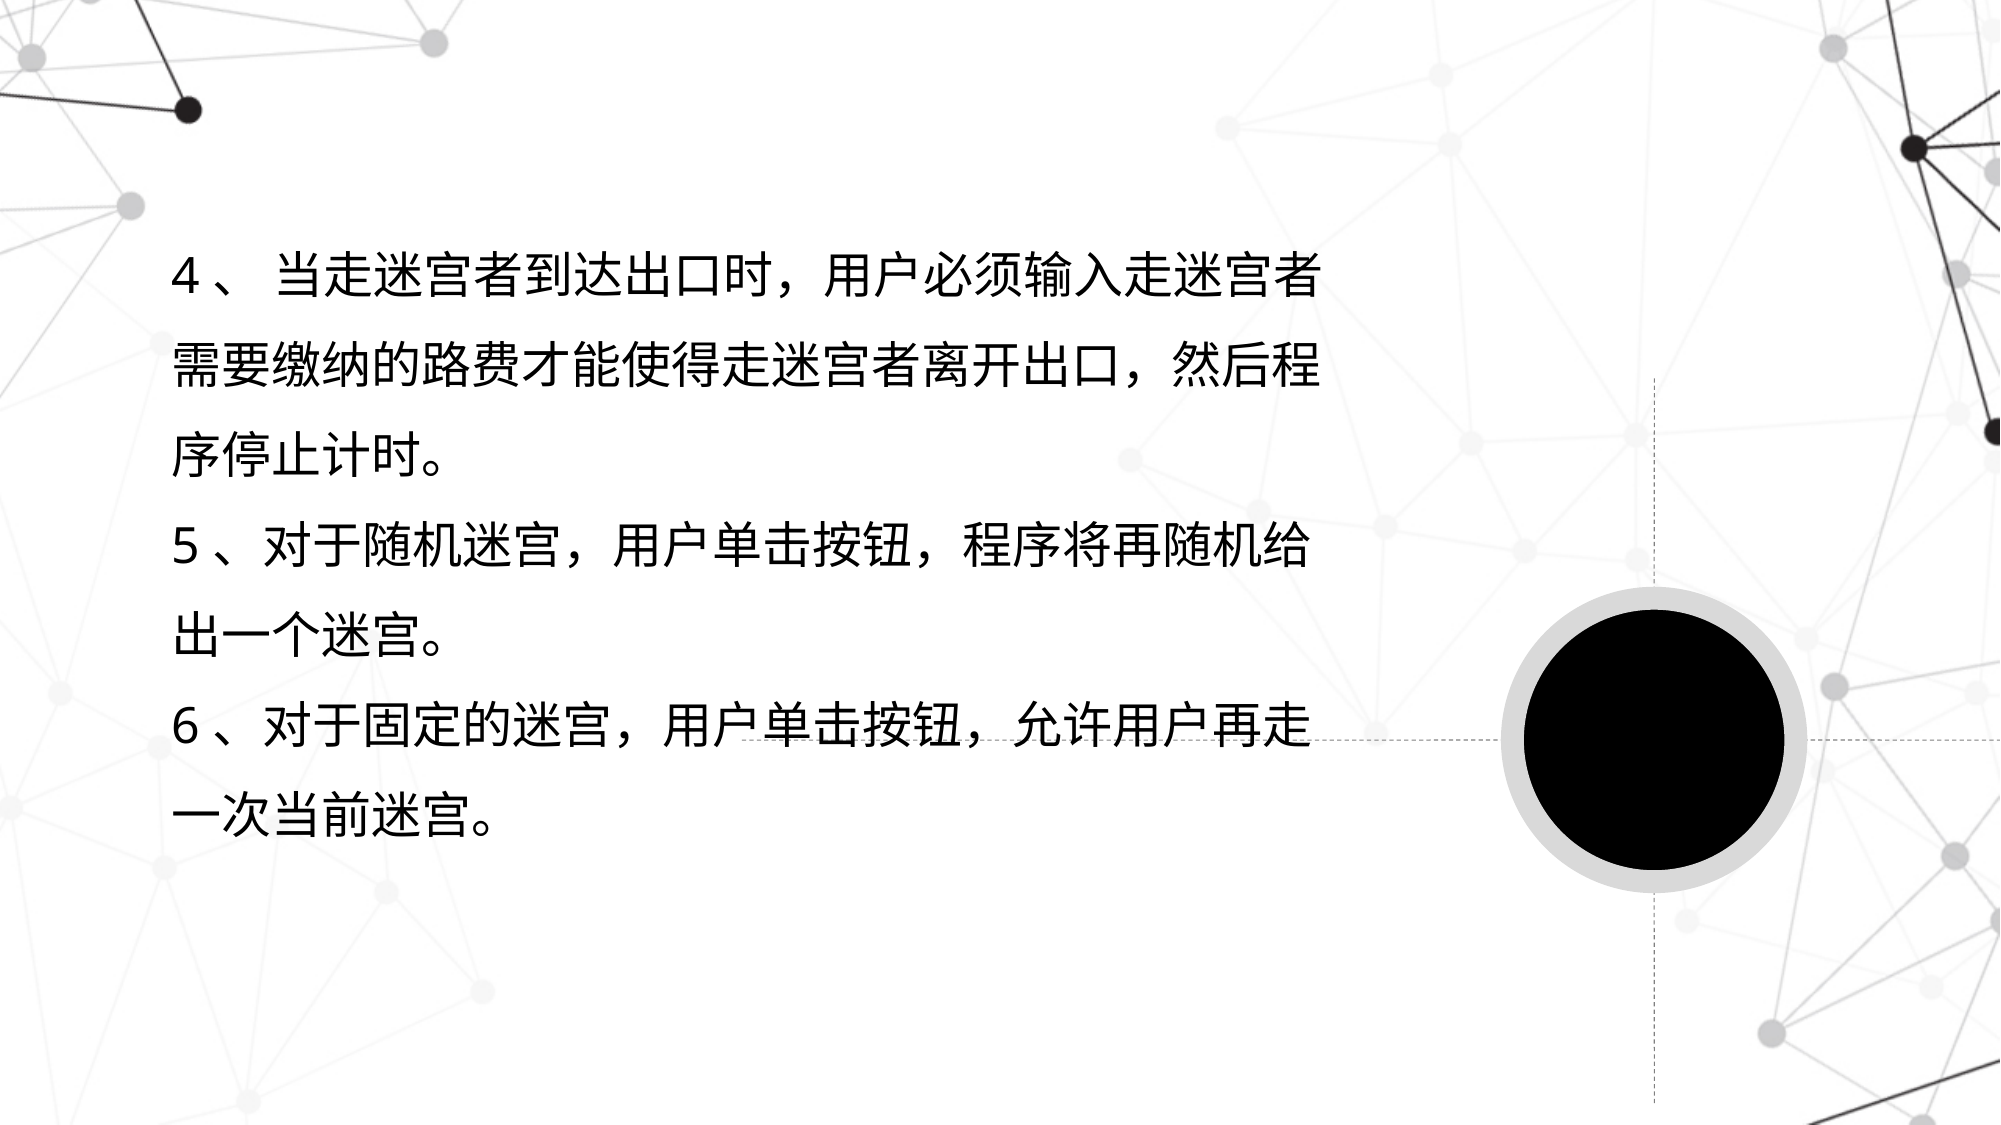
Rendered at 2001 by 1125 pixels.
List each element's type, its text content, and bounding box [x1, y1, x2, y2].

text_box [1511, 597, 1797, 883]
text_box 4、 当走迷宫者到达出口时，用户必须输入走迷宫者需要缴纳的路费才能使得走迷宫者离开出口，然后程序停止计时。 5、对于随机迷宫，用户单击按钮，程序将再随机给出一个迷宫。 6、对于固定的迷宫，用户单击按钮，允许用户再走一次当前迷宫。 [156, 206, 1354, 912]
picture [0, 0, 2000, 1125]
